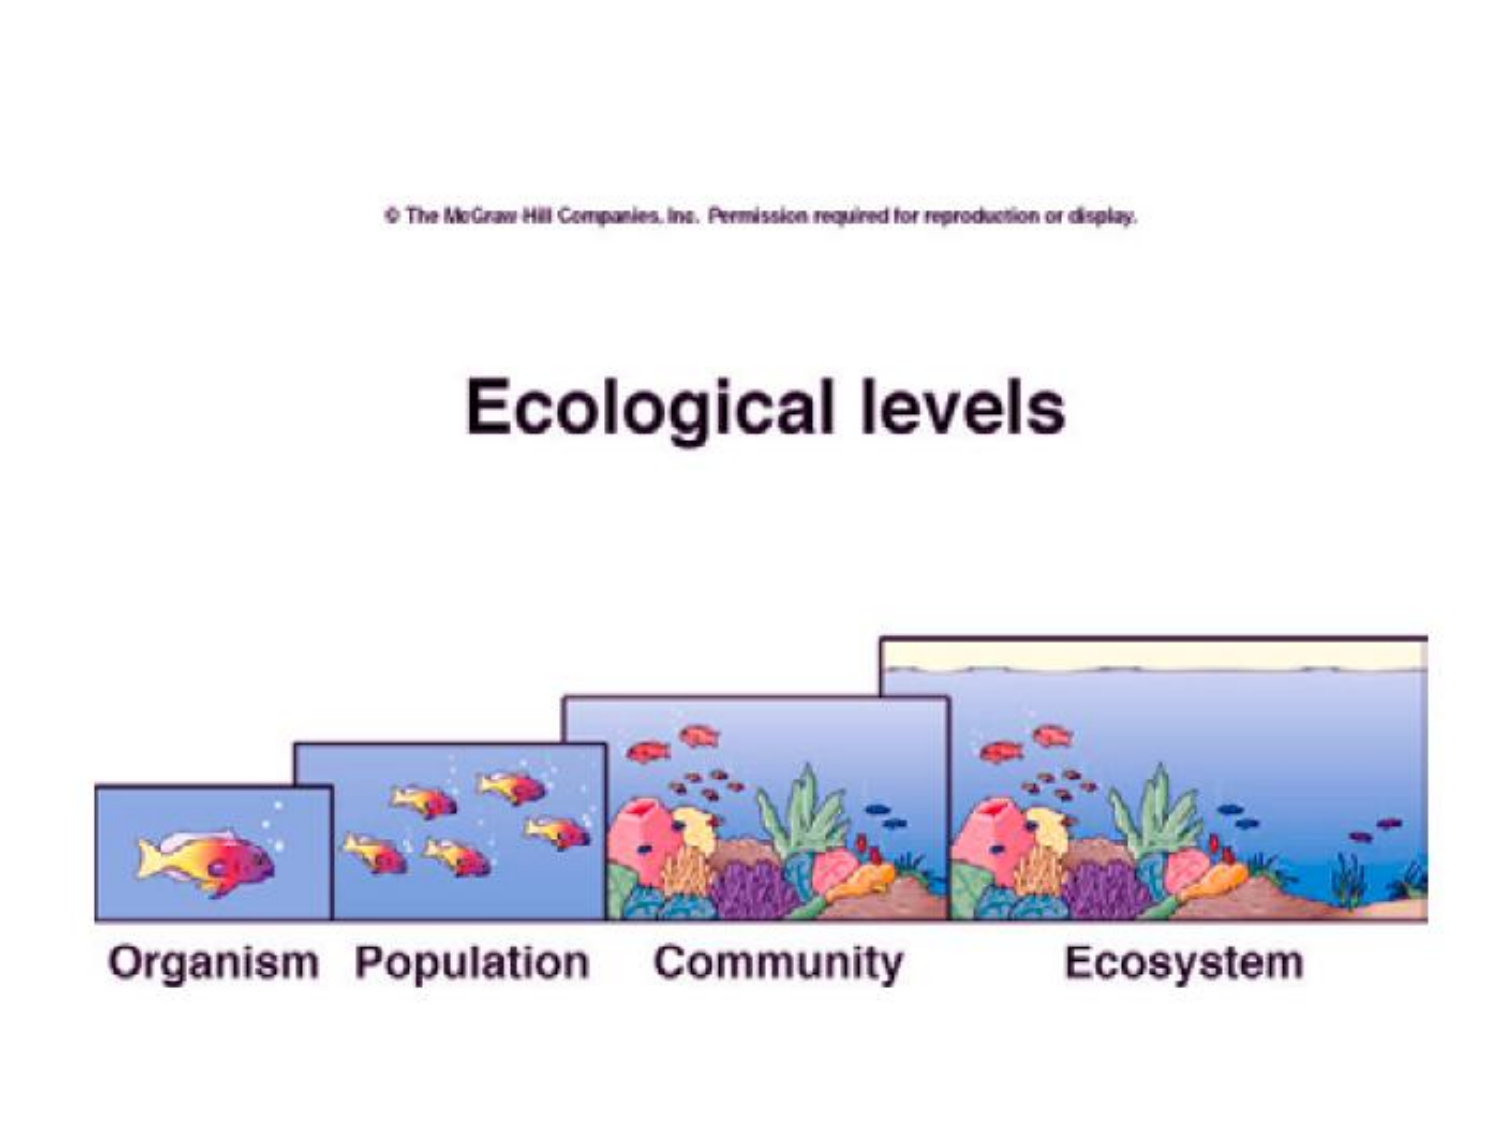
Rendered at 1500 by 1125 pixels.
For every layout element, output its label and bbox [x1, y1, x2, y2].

picture [37, 162, 1463, 1070]
